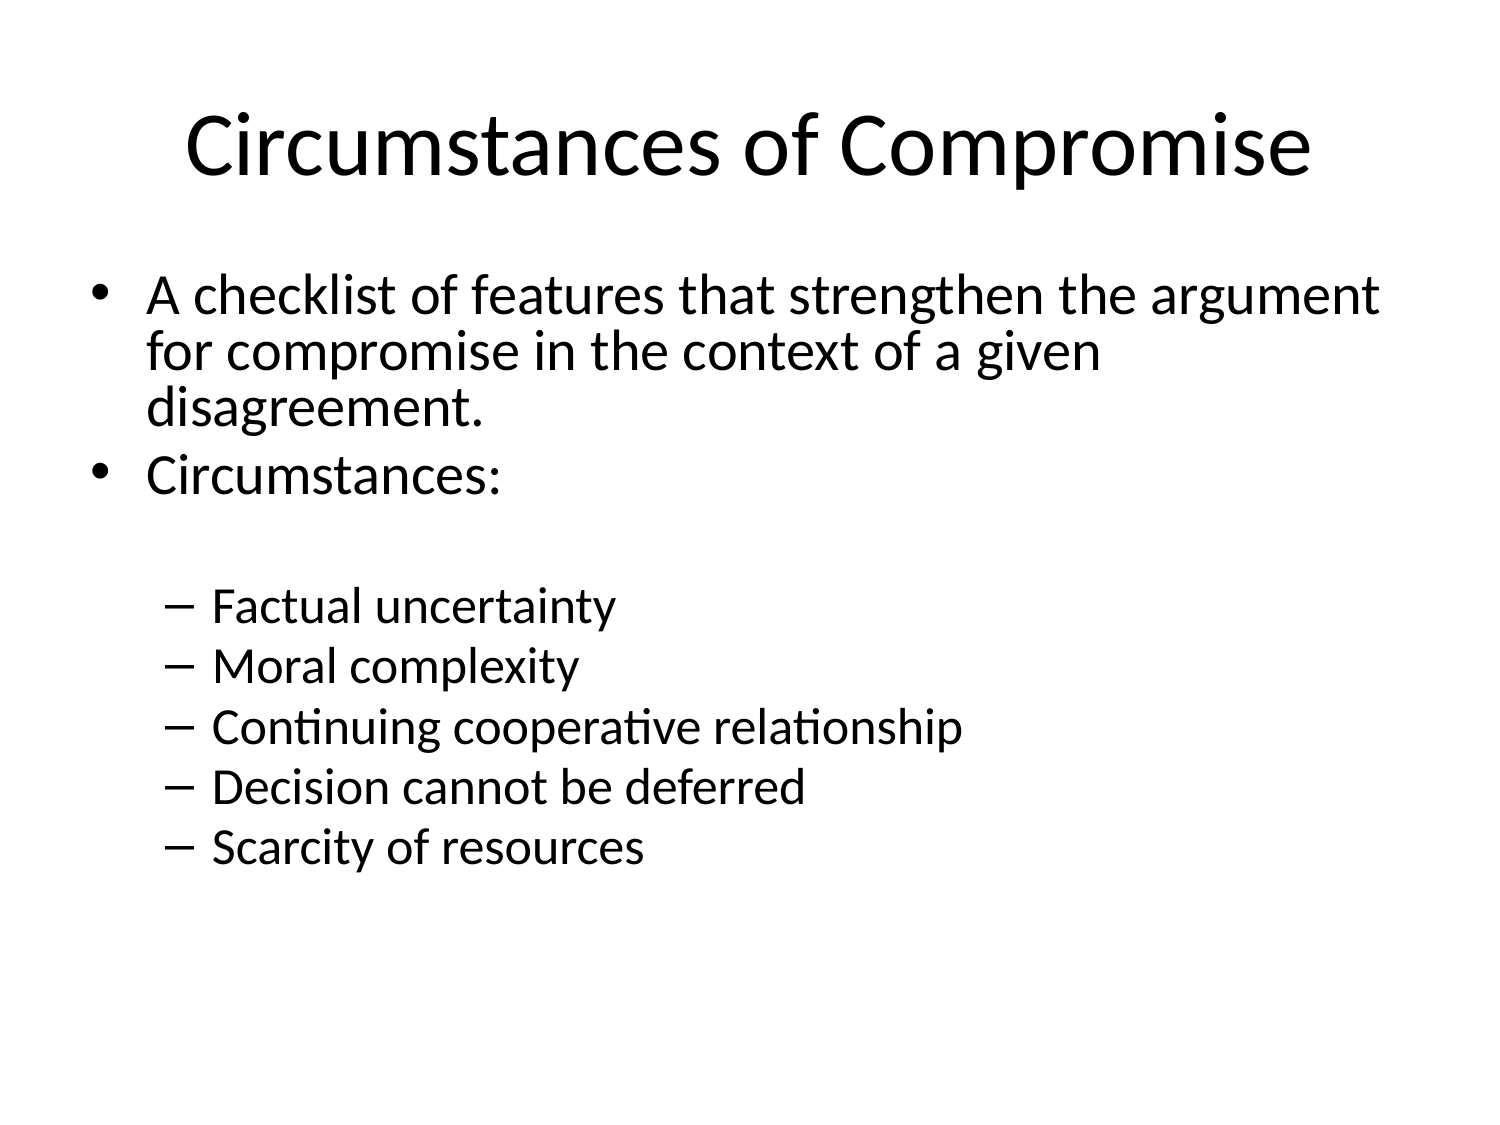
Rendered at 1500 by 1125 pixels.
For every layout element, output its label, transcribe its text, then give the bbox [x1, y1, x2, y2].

title Circumstances of Compromise [74, 44, 1426, 233]
list A checklist of features that strengthen the argument for compromise in the context of a given disagreement. Circumstances: Factual uncertainty Moral complexity Continuing cooperative relationship Decision cannot be deferred Scarcity of resources [74, 262, 1426, 1006]
